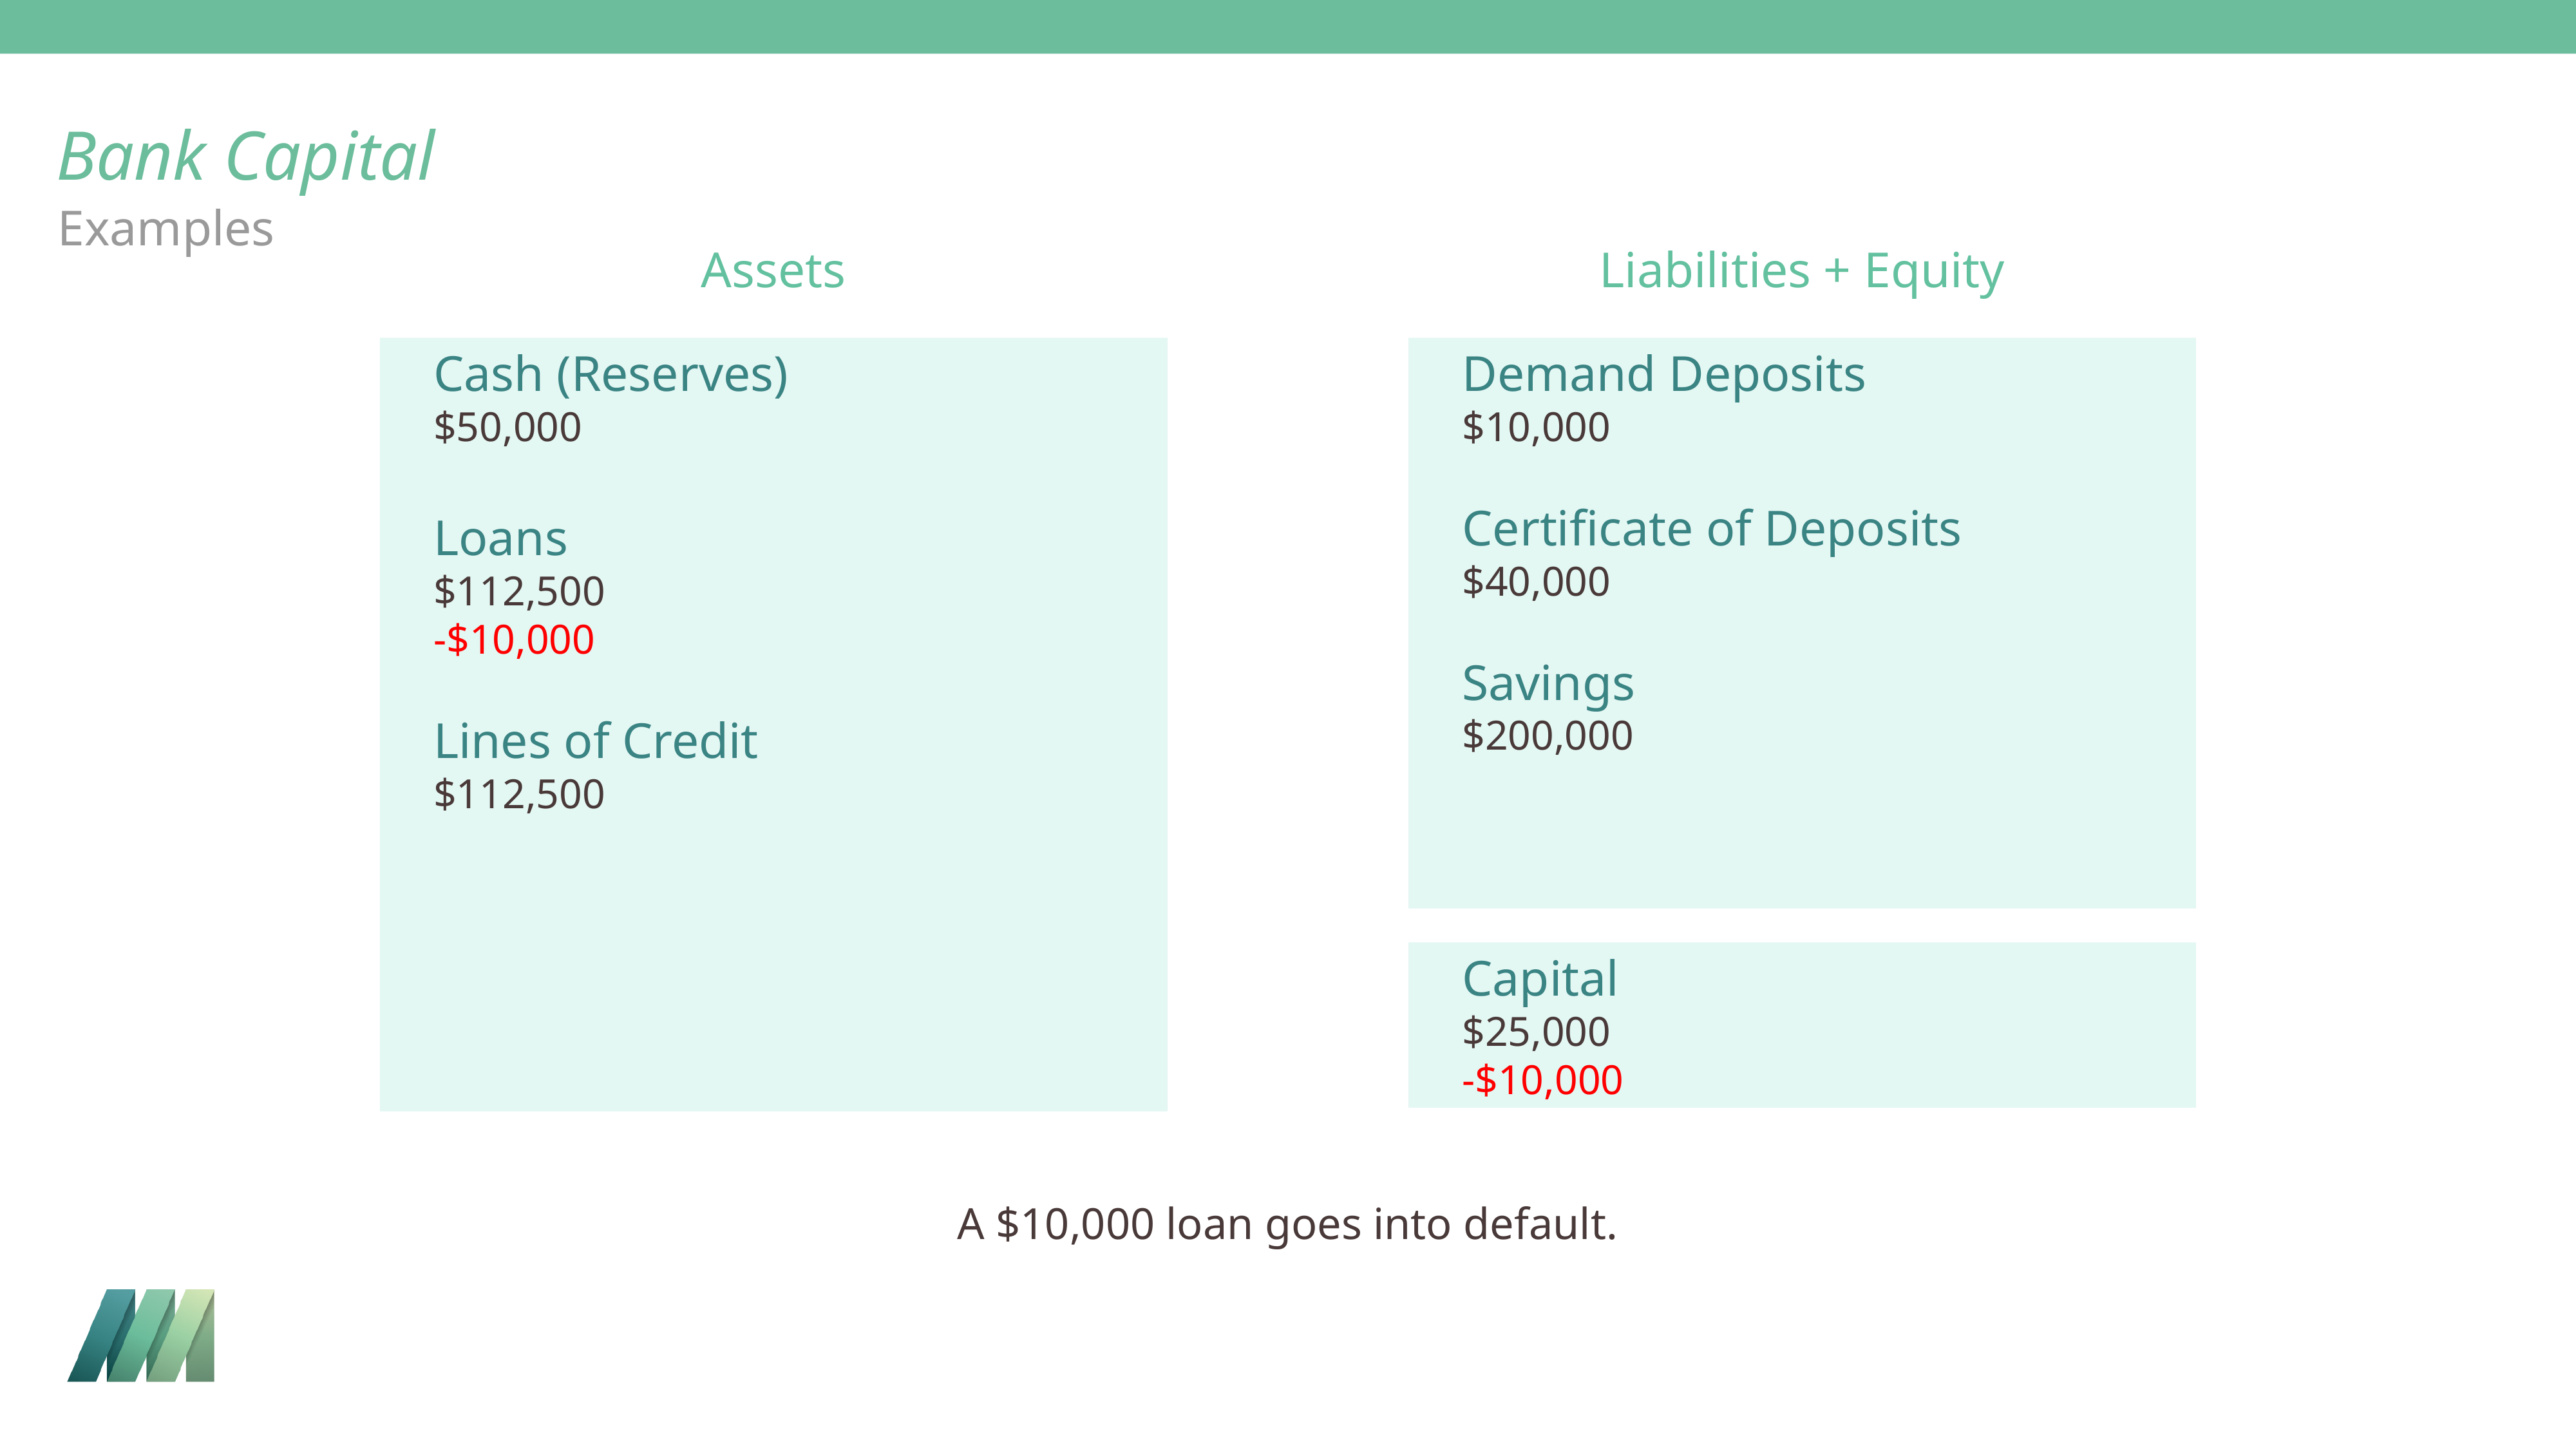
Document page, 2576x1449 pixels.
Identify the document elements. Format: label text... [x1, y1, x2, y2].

text_box Examples [52, 199, 281, 261]
picture [66, 1289, 214, 1382]
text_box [379, 226, 2197, 1120]
text_box [0, 0, 2576, 54]
text_box A $10,000 loan goes into default. [379, 1191, 2196, 1253]
text_box Bank Capital [50, 107, 441, 199]
